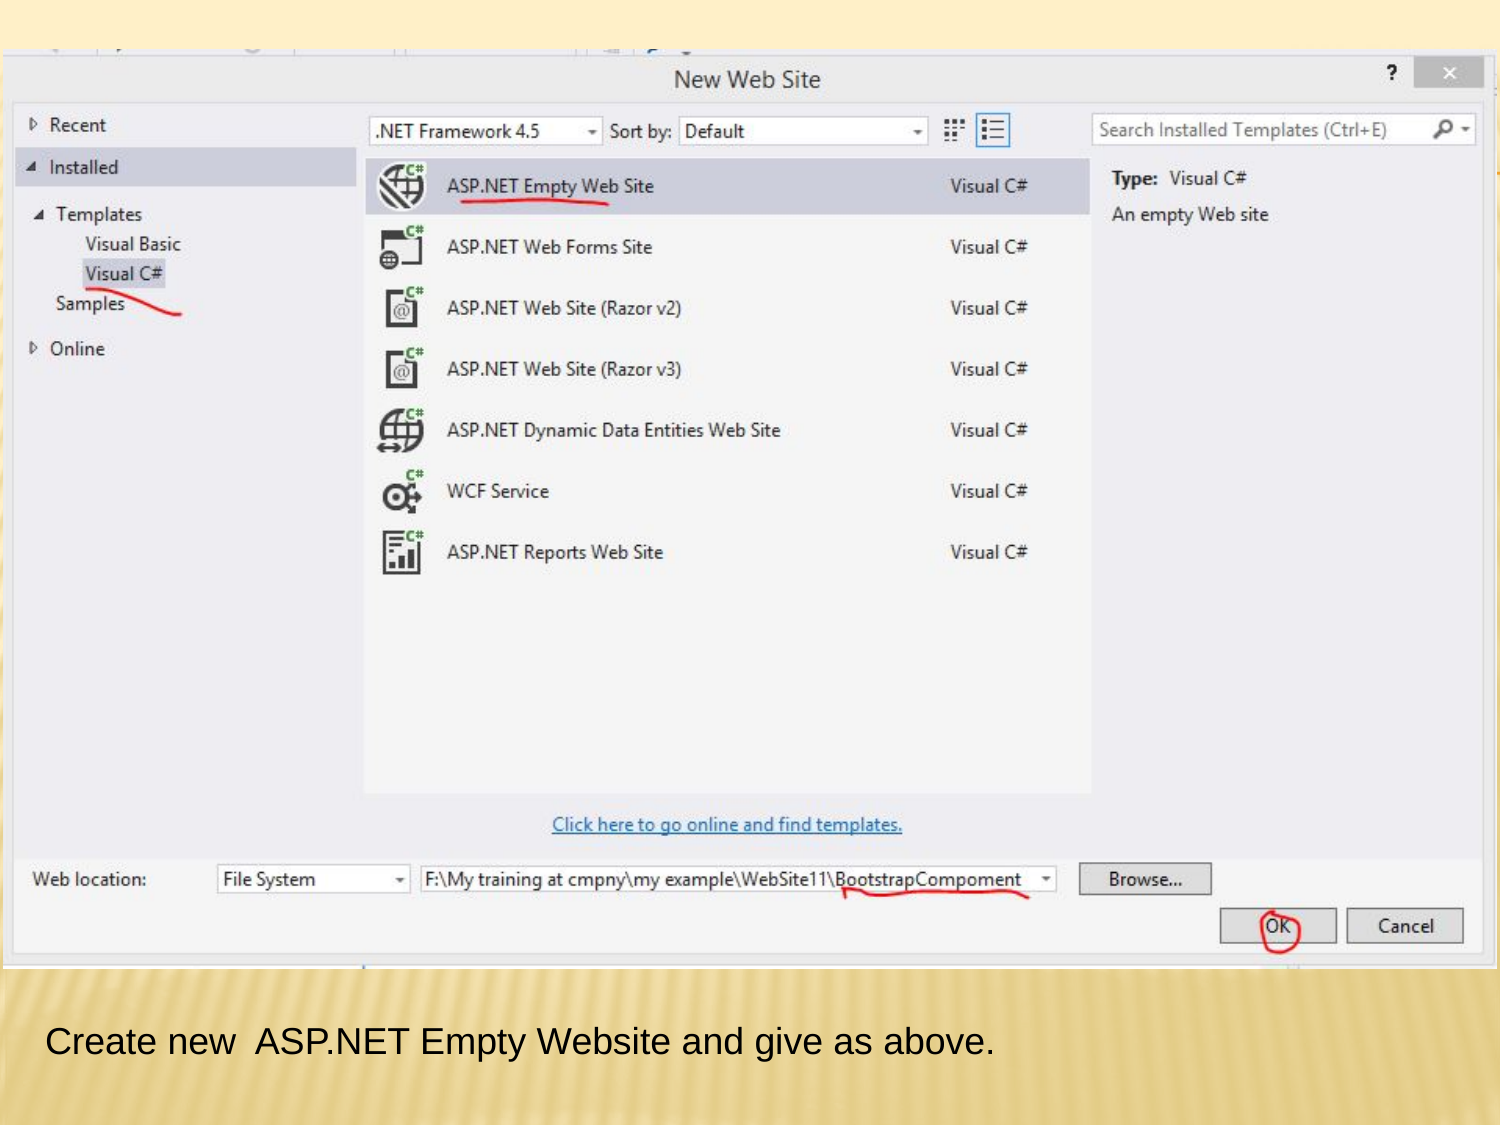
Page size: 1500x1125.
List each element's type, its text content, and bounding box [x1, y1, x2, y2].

text_box Create new ASP.NET Empty Website and give as above. [30, 1009, 1012, 1115]
picture [3, 49, 1497, 970]
